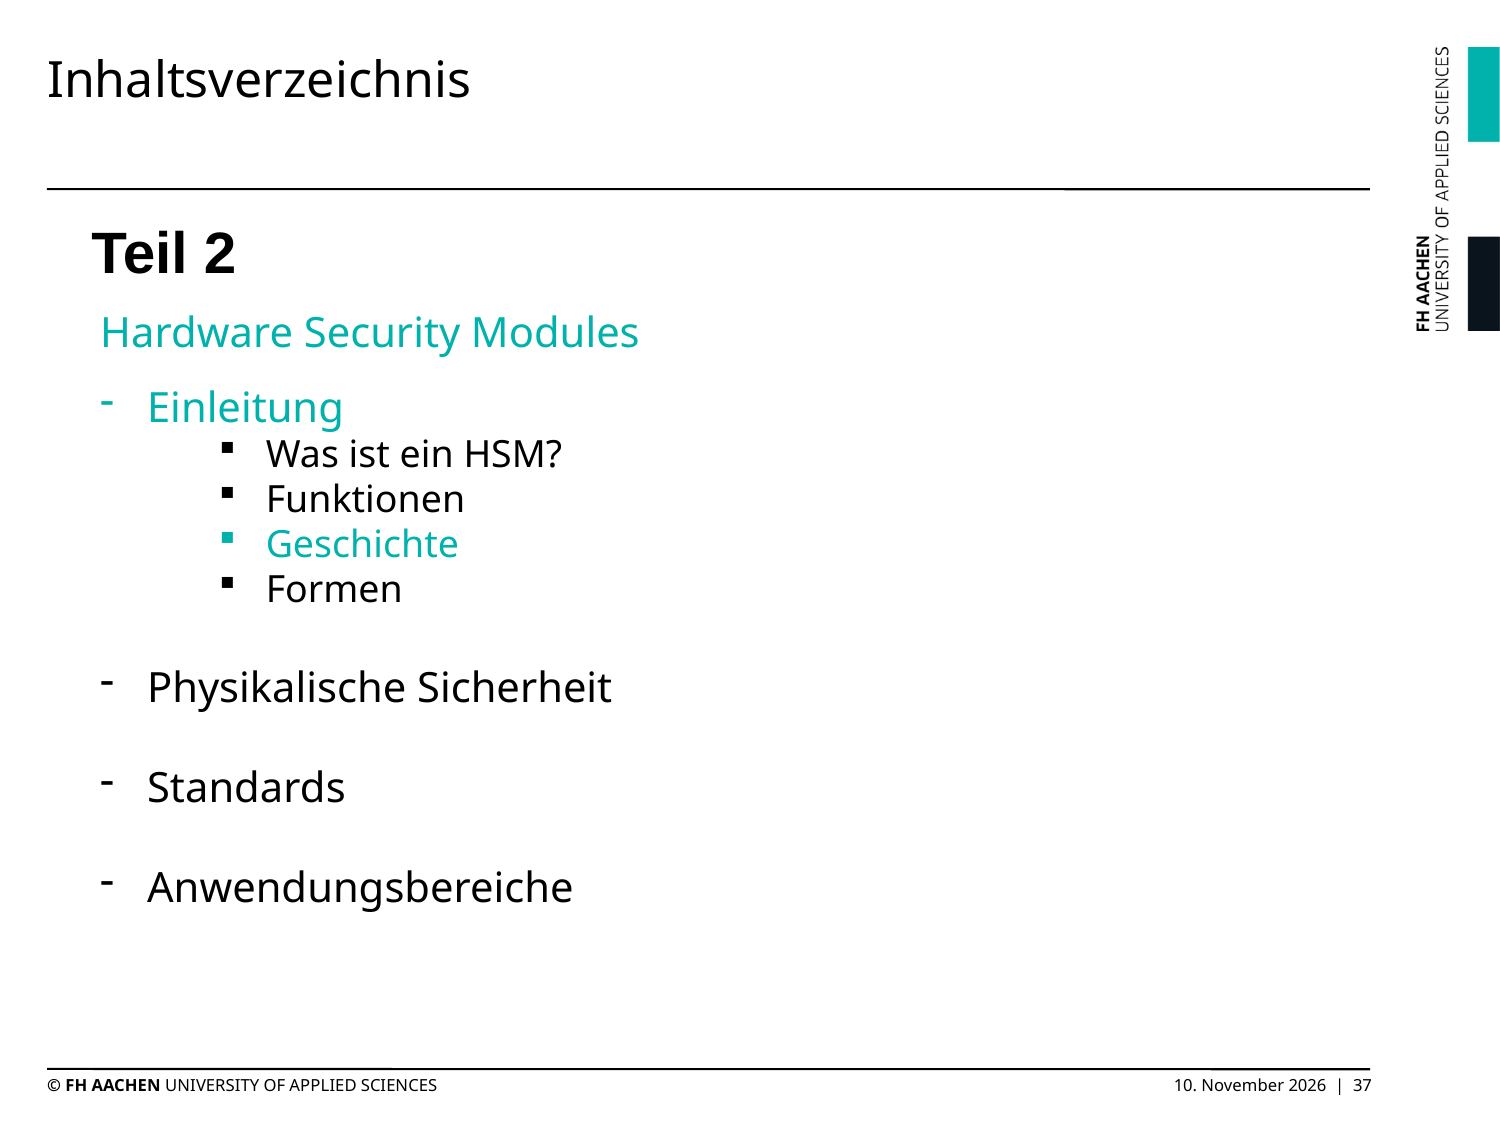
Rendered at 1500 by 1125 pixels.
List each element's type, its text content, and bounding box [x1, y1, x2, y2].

title Inhaltsverzeichnis [47, 47, 1370, 166]
picture [1404, 47, 1500, 331]
text_box Teil 2 [76, 208, 561, 293]
text_box Hardware Security Modules Einleitung Was ist ein HSM? Funktionen Geschichte Formen Physikalische Sicherheit Standards Anwendungsbereiche [100, 255, 682, 1003]
